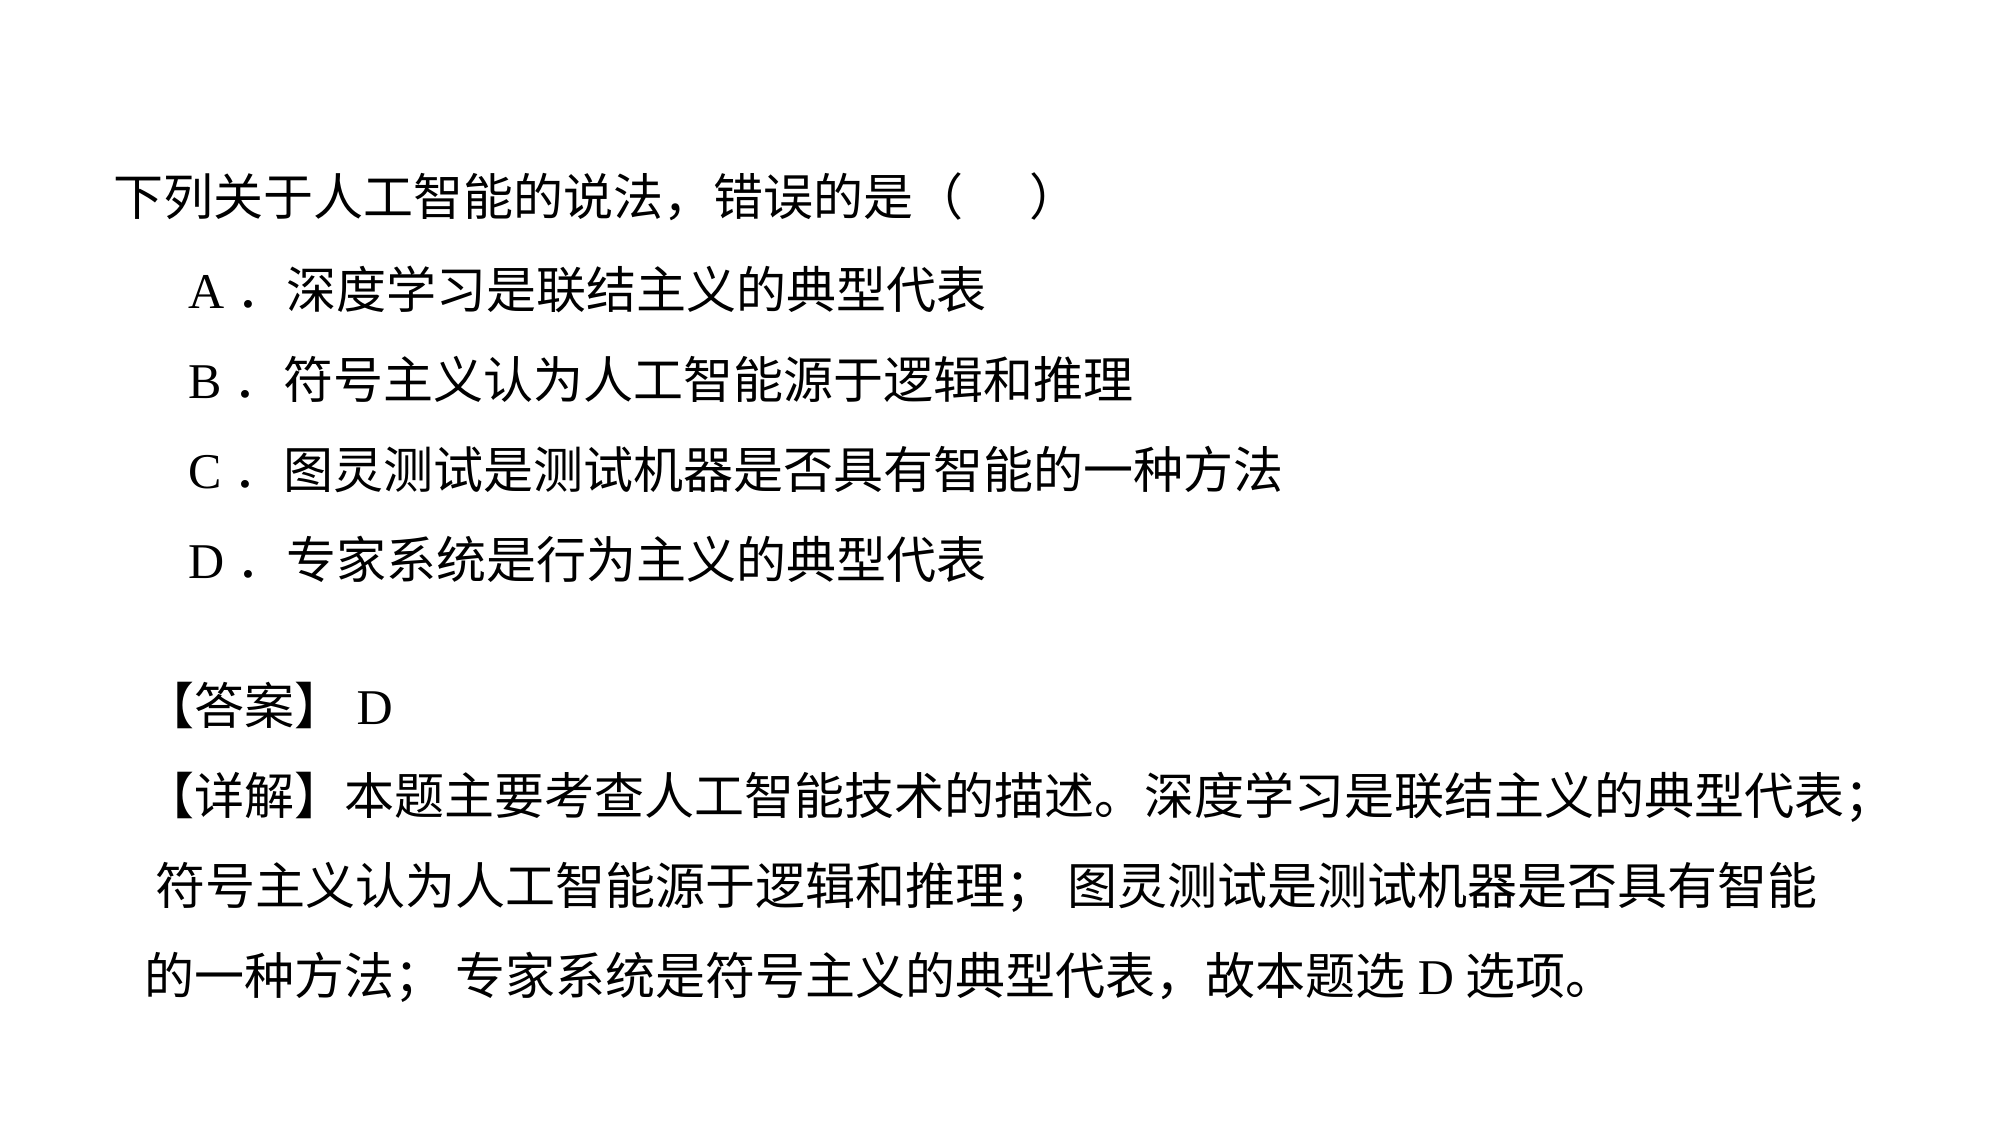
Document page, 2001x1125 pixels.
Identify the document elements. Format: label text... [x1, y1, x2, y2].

text_box 【答案】D 【详解】本题主要考查人工智能技术的描述。深度学习是联结主义的典型代表； 符号主义认为人工智能源于逻辑和推理； 图灵测试是测试机器是否具有智能的一种方法； 专家系统是符号主义的典型代表，故本题选D选项。 [129, 637, 1870, 1012]
text_box 下列关于人工智能的说法，错误的是（ ） A．深度学习是联结主义的典型代表 B．符号主义认为人工智能源于逻辑和推理 C．图灵测试是测试机器是否具有智能的一种方法 D．专家系统是行为主义的典型代表 [98, 101, 1929, 597]
